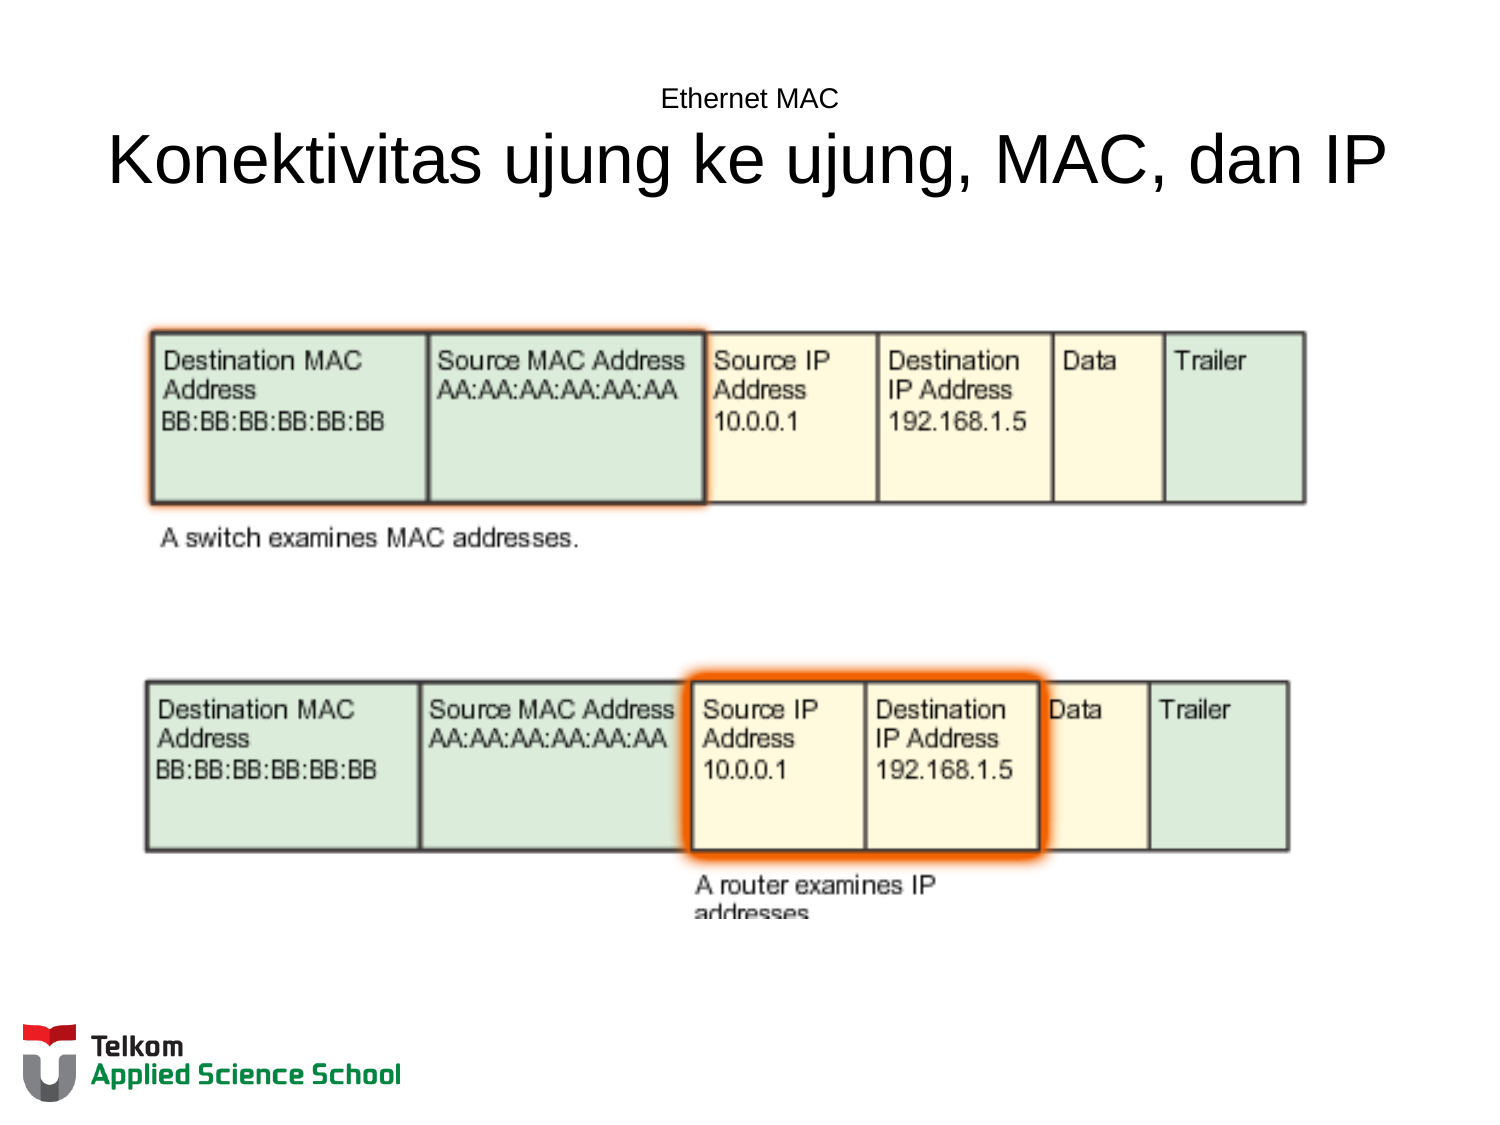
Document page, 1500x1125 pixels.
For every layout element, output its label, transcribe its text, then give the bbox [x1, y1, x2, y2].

picture [23, 1024, 400, 1102]
title Ethernet MAC Konektivitas ujung ke ujung, MAC, dan IP [75, 45, 1425, 233]
picture [129, 640, 1296, 919]
picture [115, 288, 1310, 572]
